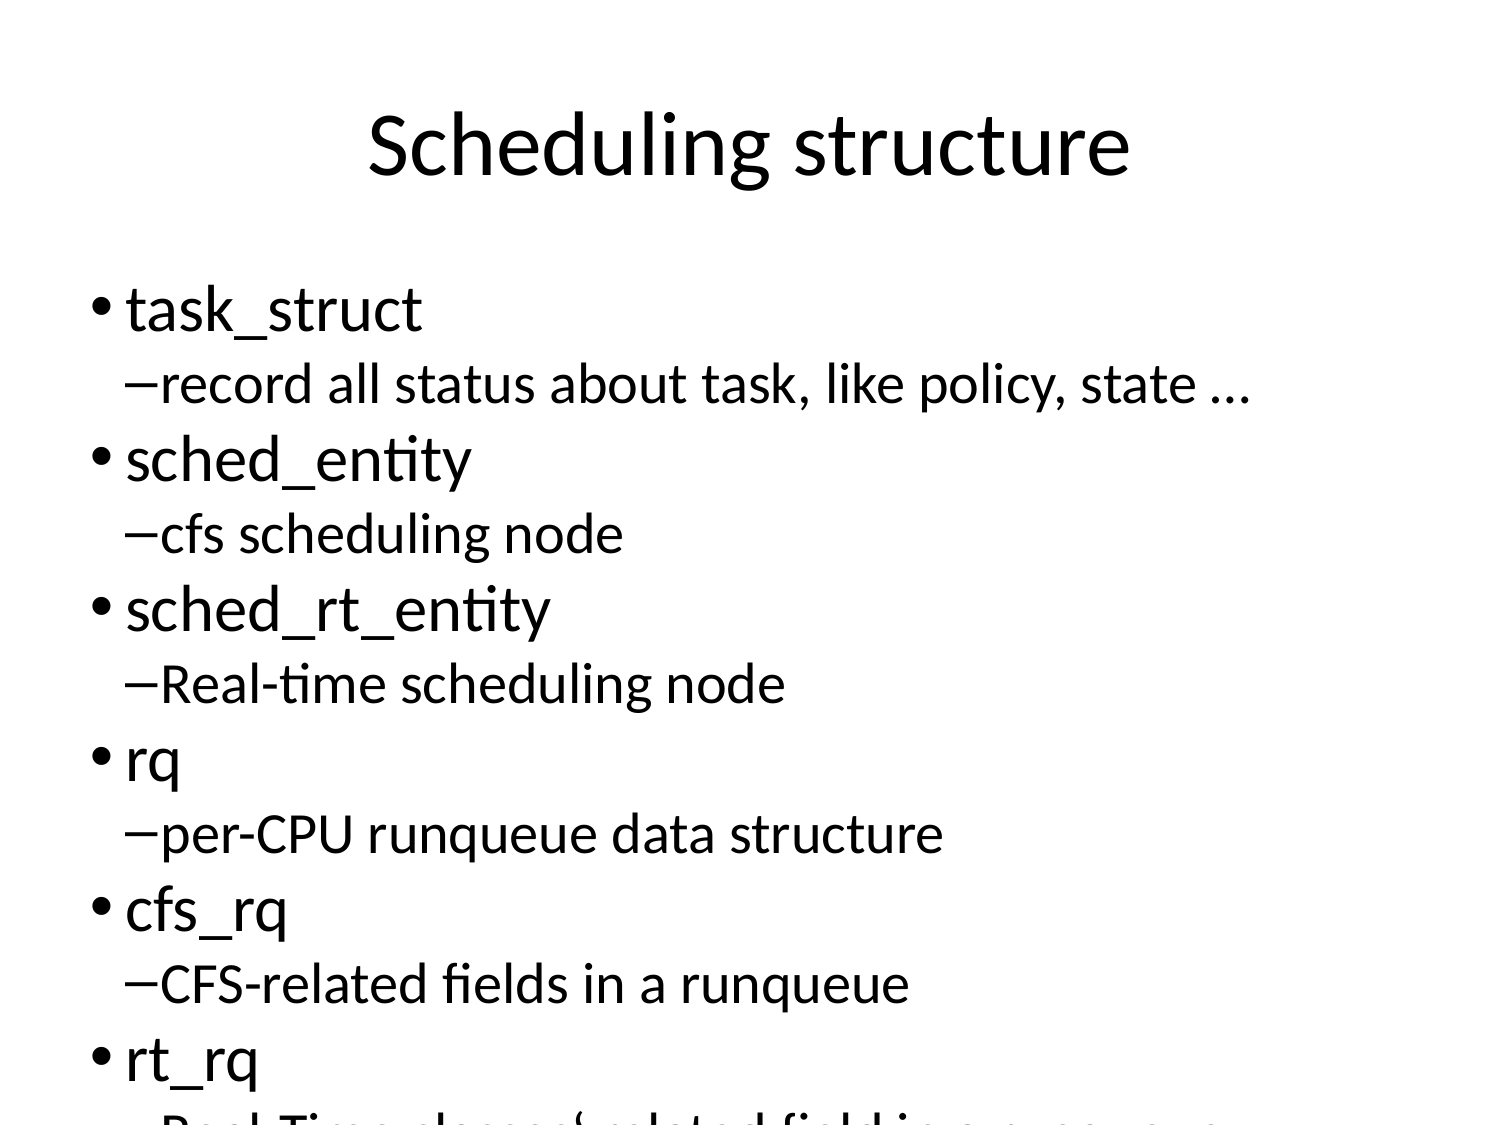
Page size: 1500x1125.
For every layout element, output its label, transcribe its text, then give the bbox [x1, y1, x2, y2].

text_box Scheduling structure [75, 45, 1425, 233]
text_box task_struct record all status about task, like policy, state … sched_entity cfs scheduling node sched_rt_entity Real-time scheduling node rq per-CPU runqueue data structure cfs_rq CFS-related fields in a runqueue rt_rq Real-Time classes‘ related field in a runqueue [75, 257, 1425, 1001]
